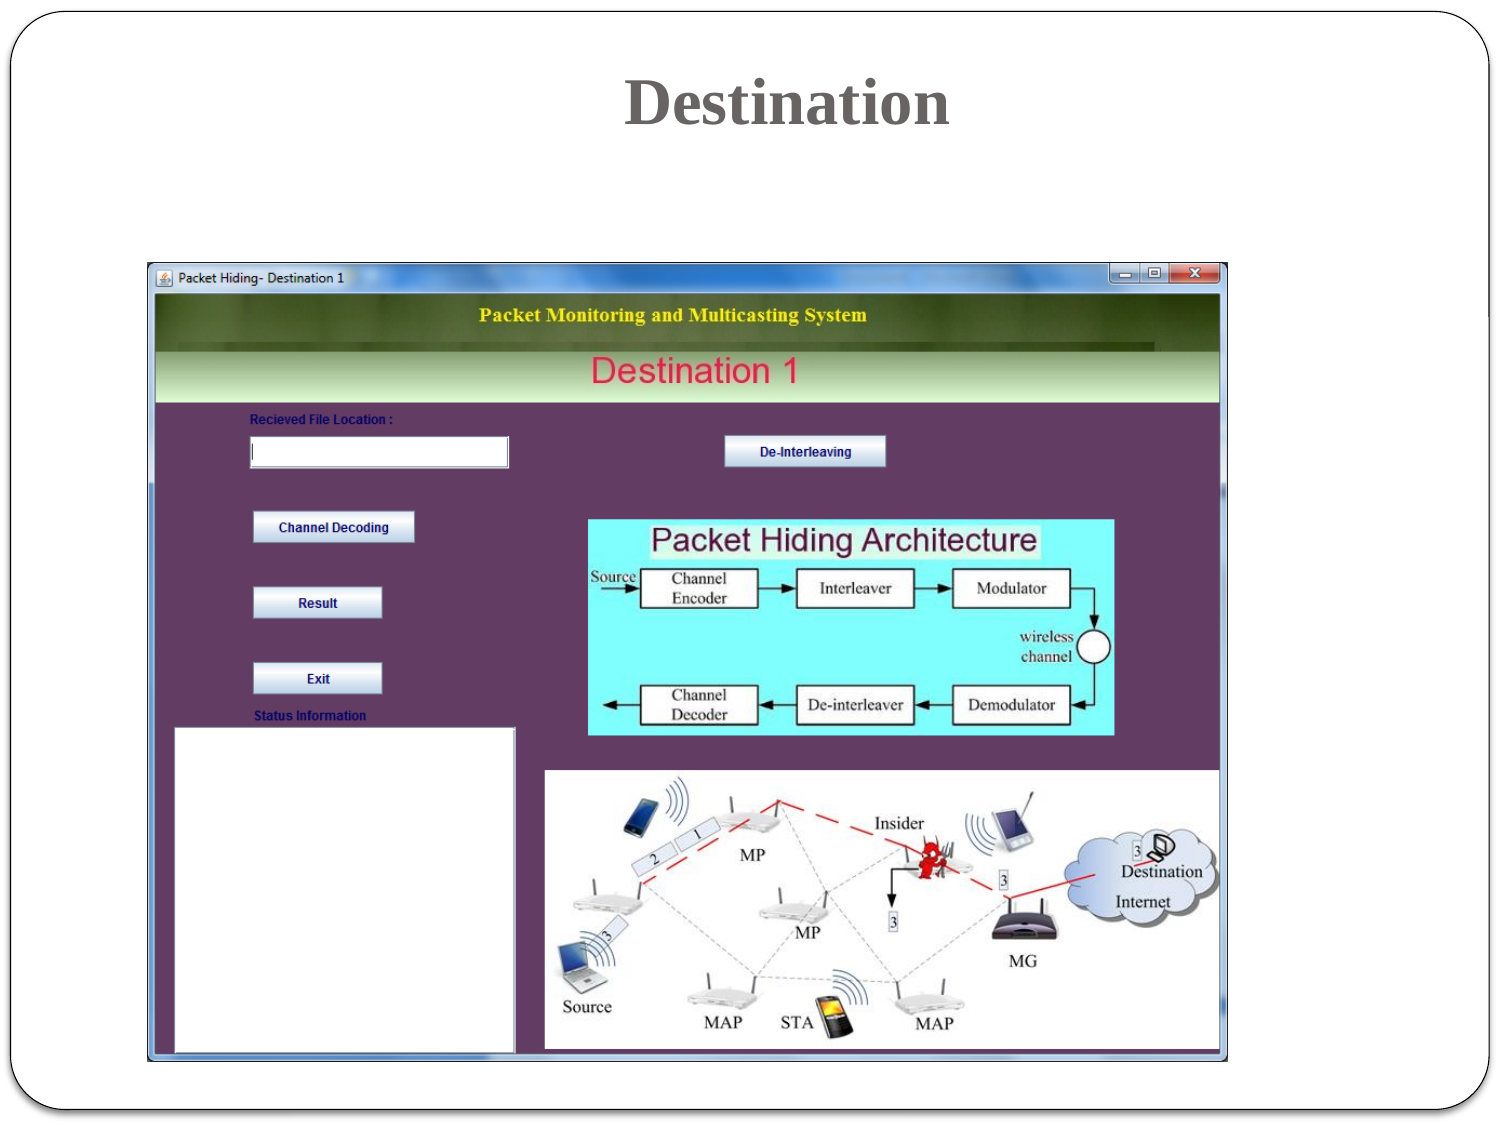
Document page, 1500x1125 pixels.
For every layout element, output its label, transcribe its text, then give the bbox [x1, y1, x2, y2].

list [147, 262, 1228, 1063]
title Destination [150, 45, 1425, 233]
